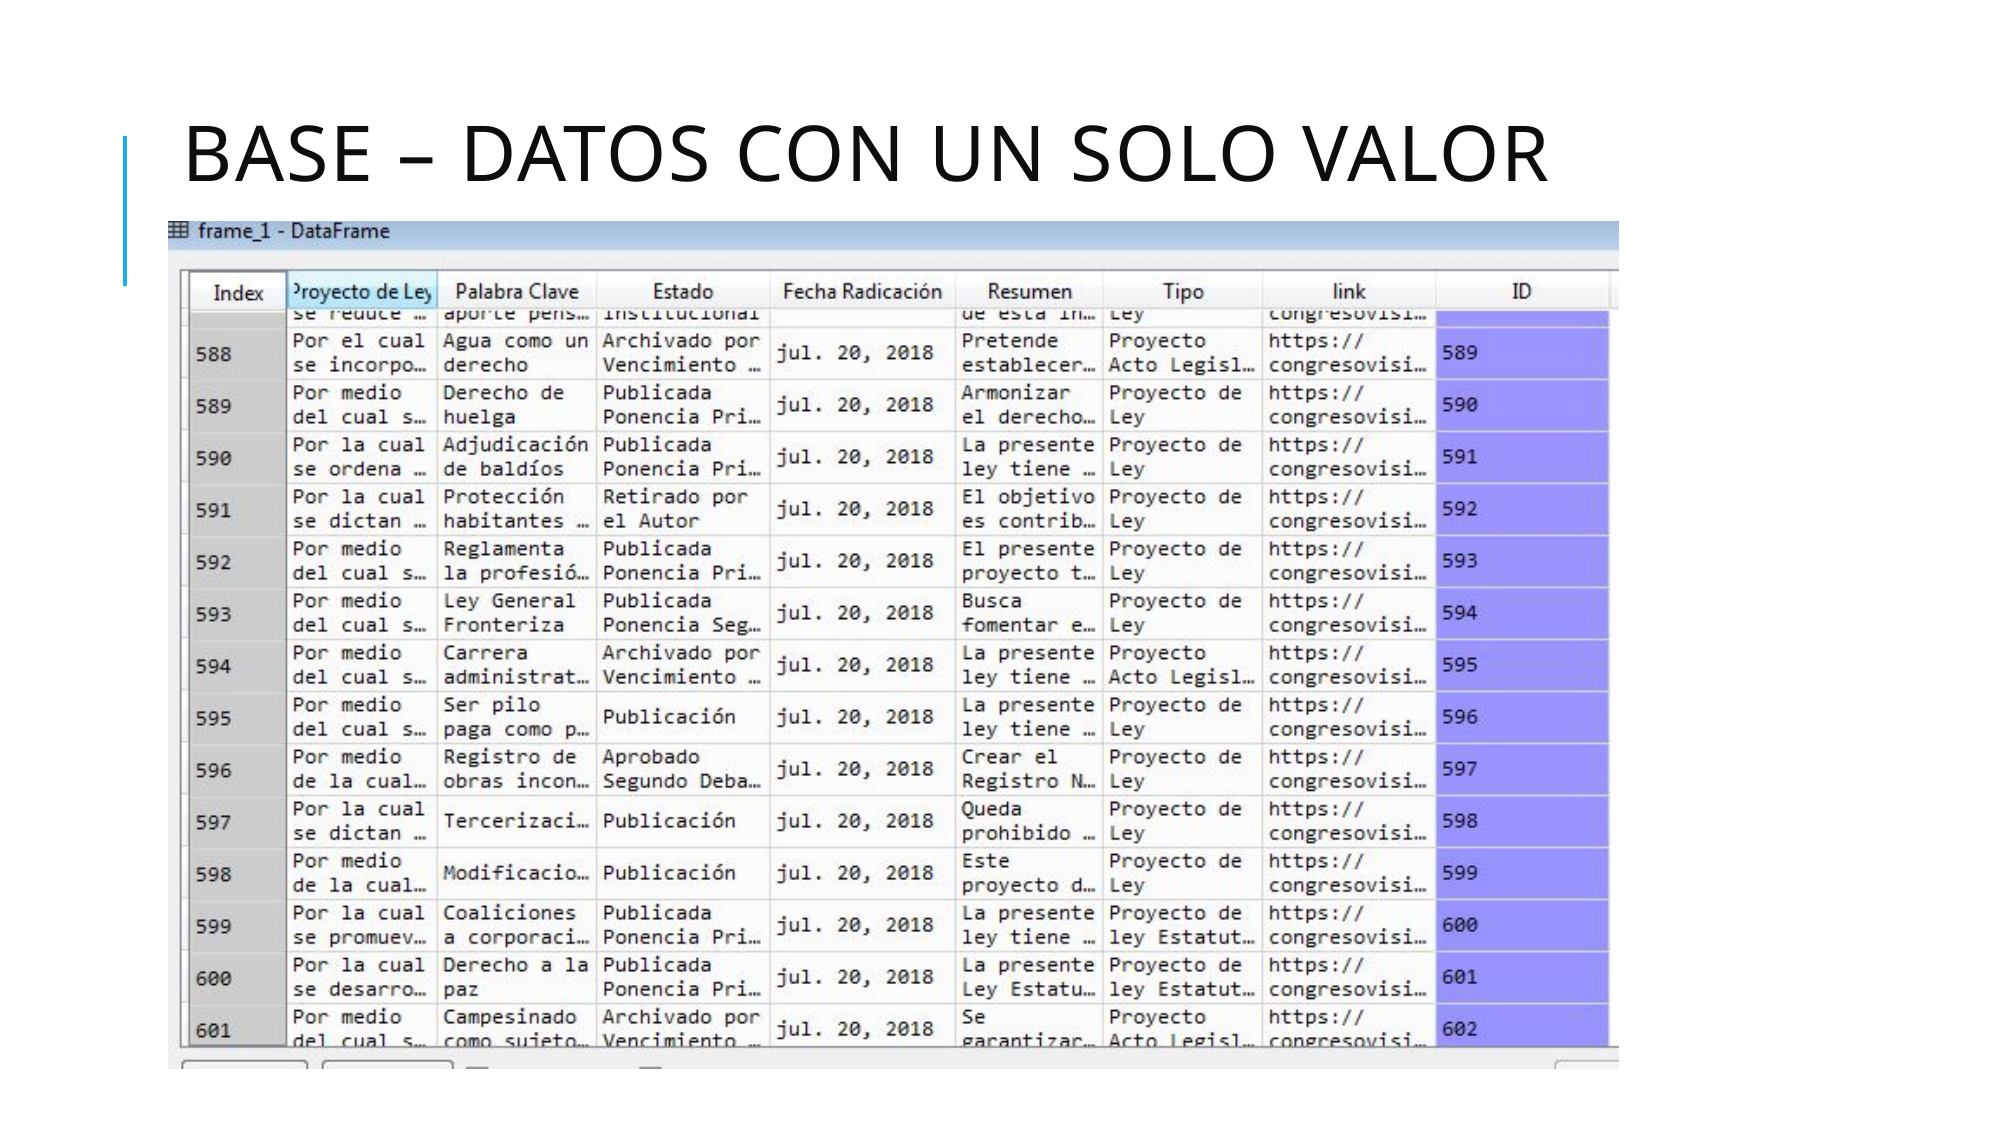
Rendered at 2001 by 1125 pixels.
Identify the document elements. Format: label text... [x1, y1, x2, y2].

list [167, 221, 1619, 1070]
title BASE – Datos con un solo valor [168, 96, 1763, 222]
